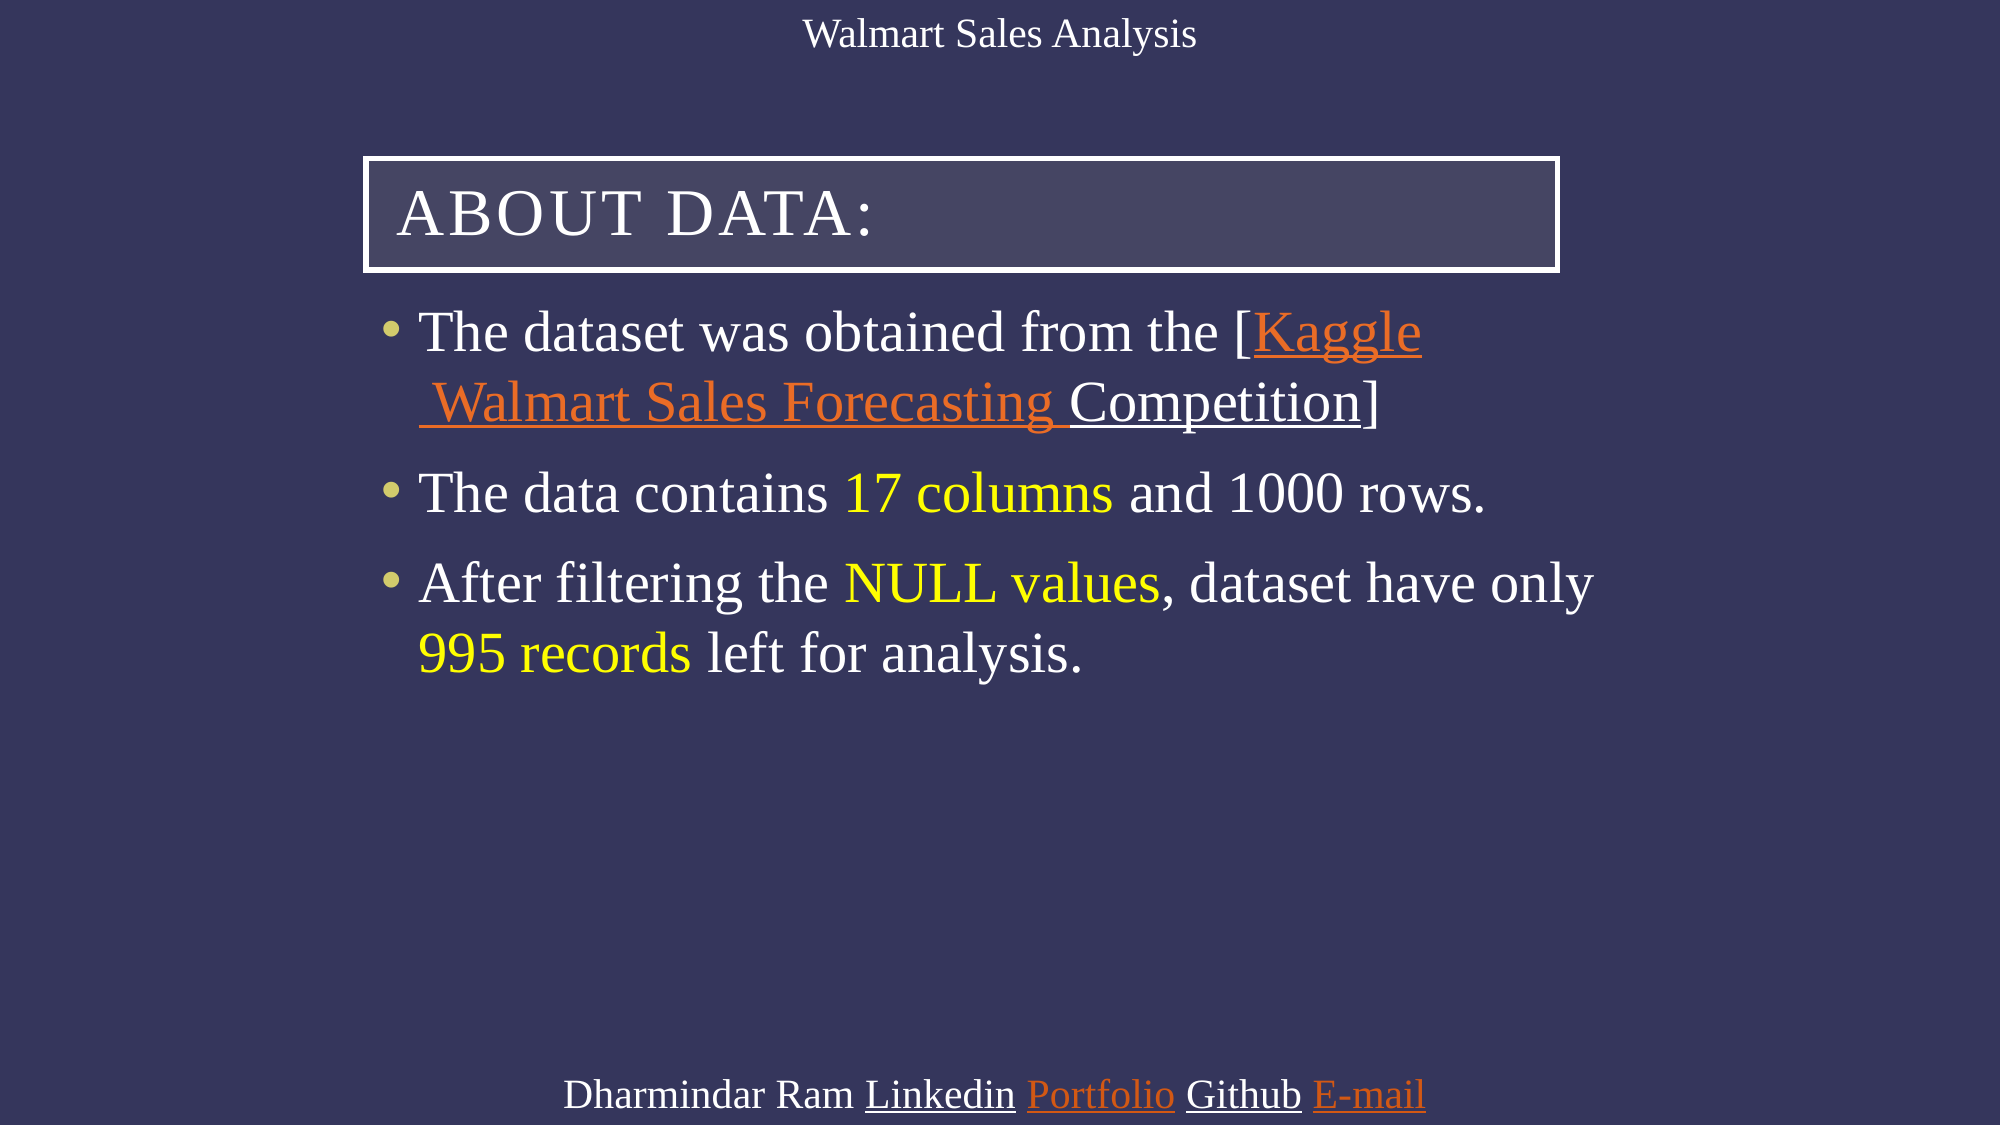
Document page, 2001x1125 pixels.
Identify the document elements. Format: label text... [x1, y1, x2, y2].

list The dataset was obtained from the [Kaggle Walmart Sales Forecasting Competition] The data contains 17 columns and 1000 rows. After filtering the NULL values, dataset have only 995 records left for analysis. [366, 286, 1634, 733]
text_box Dharmindar Ram Linkedin Portfolio Github E-mail [419, 1059, 1581, 1125]
text_box Walmart Sales Analysis [684, 0, 1316, 63]
title About Data: [363, 156, 1560, 273]
